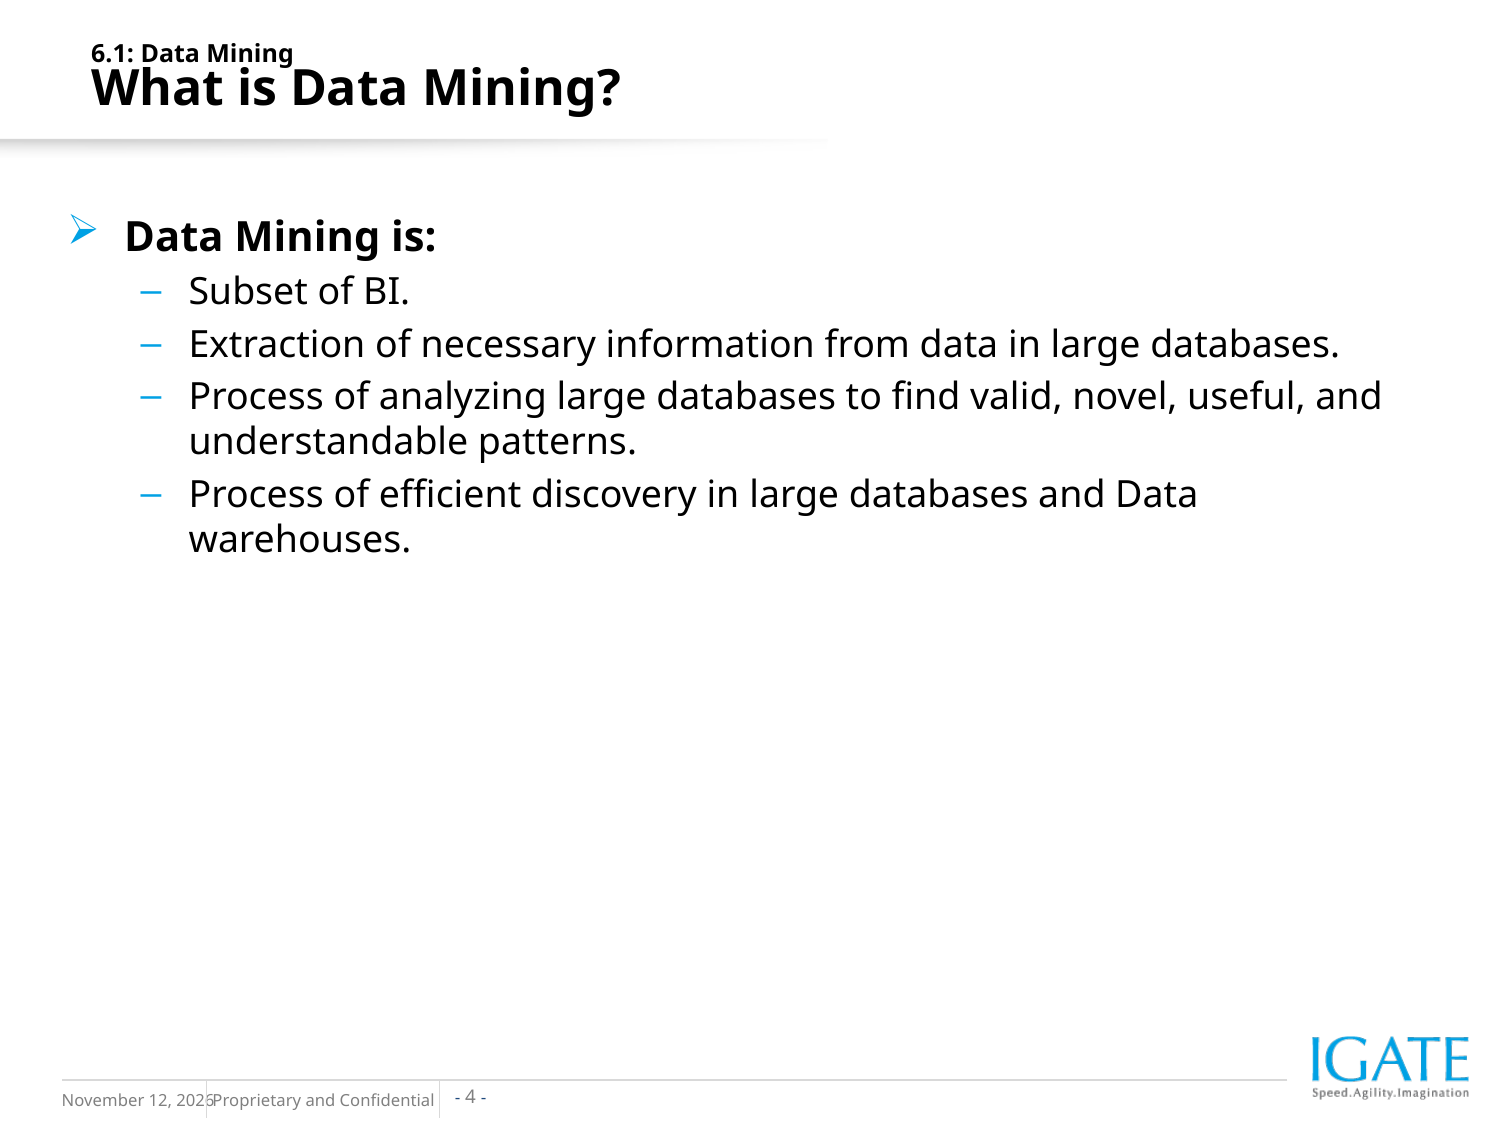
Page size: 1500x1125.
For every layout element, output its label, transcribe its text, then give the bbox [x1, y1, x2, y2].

text_box Data Mining is: Subset of BI. Extraction of necessary information from data in large databases. Process of analyzing large databases to find valid, novel, useful, and understandable patterns. Process of efficient discovery in large databases and Data warehouses. [52, 202, 1402, 1027]
footer [512, 1042, 988, 1103]
picture [1304, 1028, 1475, 1105]
picture [0, 112, 919, 174]
text_box 6.1: Data Mining What is Data Mining? [76, 20, 1414, 138]
